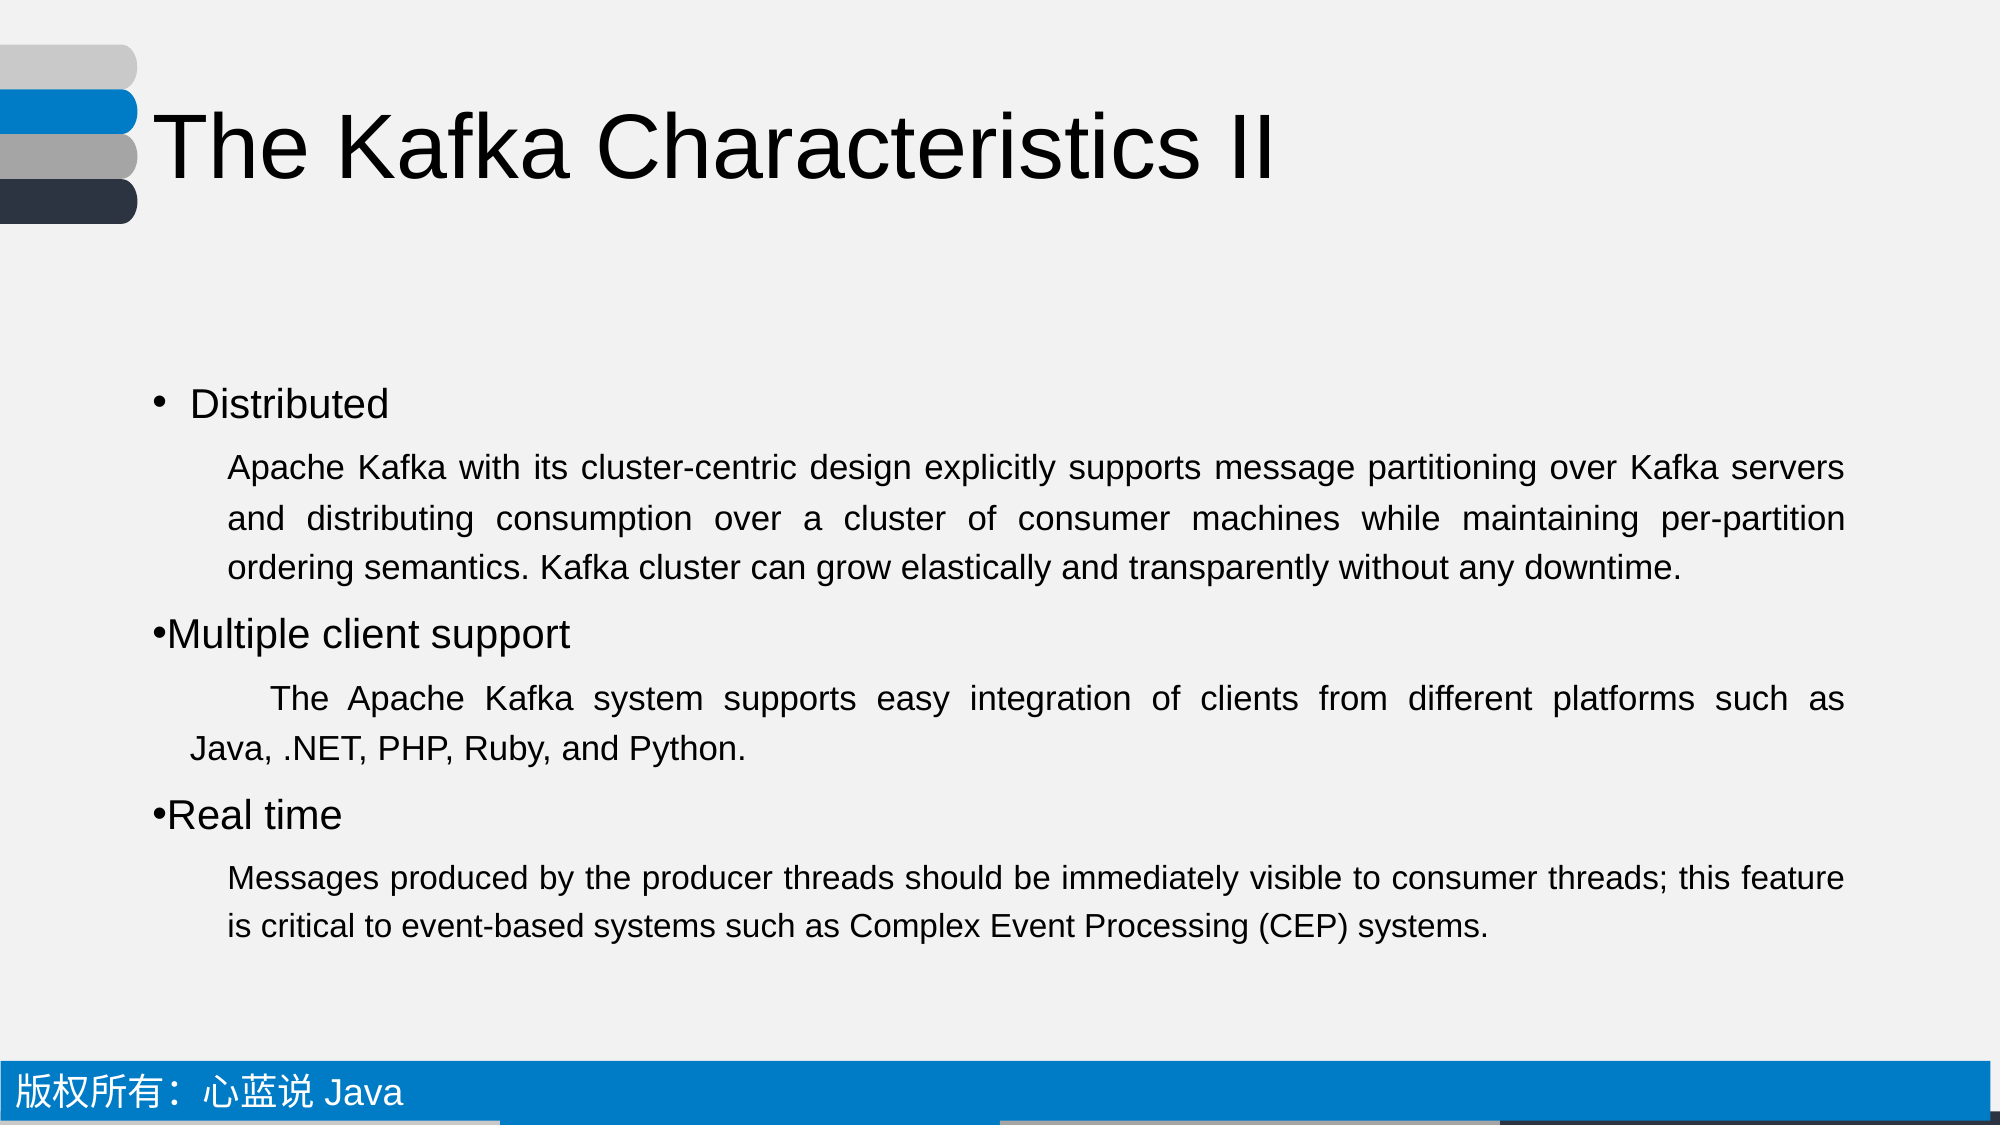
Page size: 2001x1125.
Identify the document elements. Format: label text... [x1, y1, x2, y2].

text_box 版权所有：心蓝说Java [0, 1060, 1991, 1121]
list Distributed Apache Kafka with its cluster-centric design explicitly supports message partitioning over Kafka servers and distributing consumption over a cluster of consumer machines while maintaining per-partition ordering semantics. Kafka cluster can grow elastically and transparently without any downtime. Multiple client support The Apache Kafka system supports easy integration of clients from different platforms such as Java, .NET, PHP, Ruby, and Python. Real time Messages produced by the producer threads should be immediately visible to consumer threads; this feature is critical to event-based systems such as Complex Event Processing (CEP) systems. [137, 359, 1863, 978]
title The Kafka Characteristics II [137, 22, 1863, 240]
